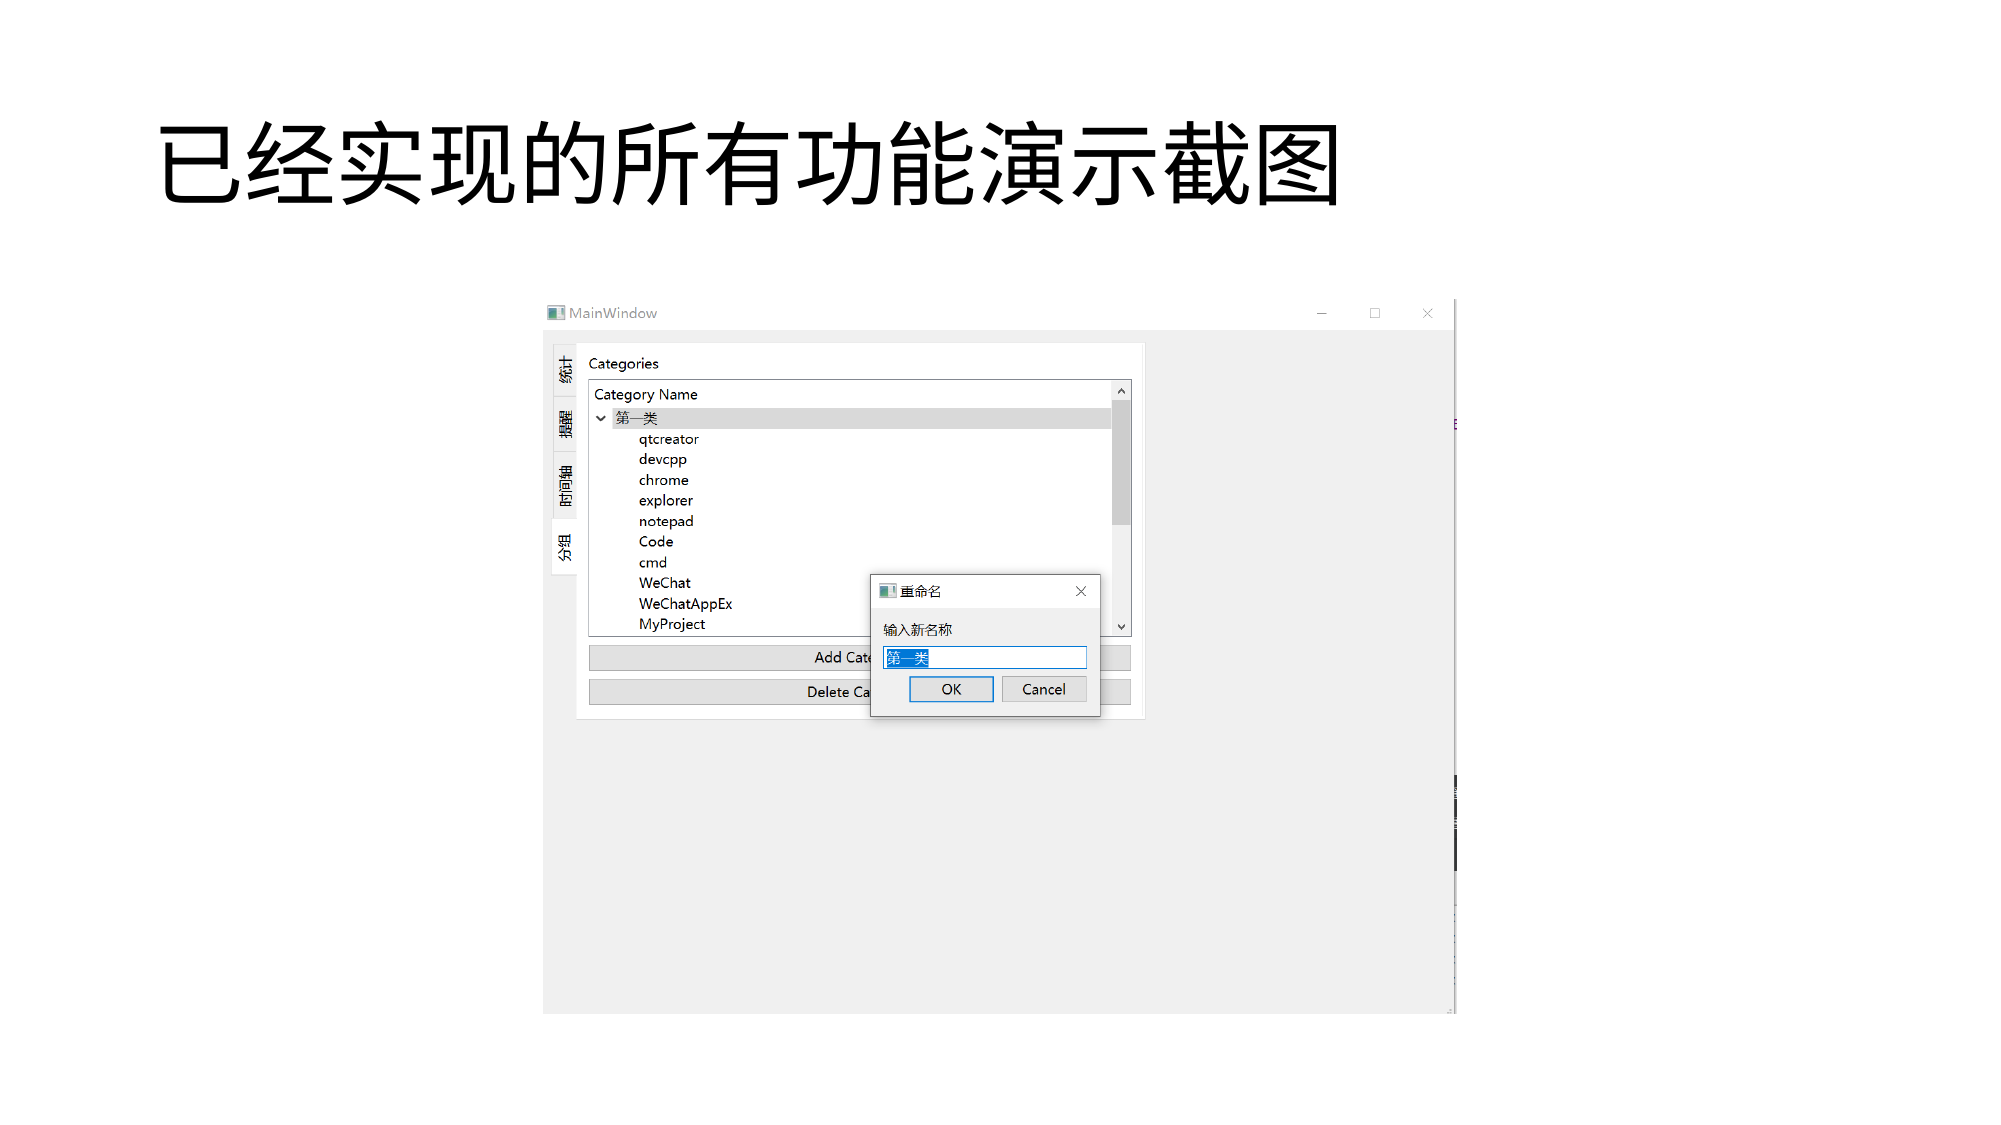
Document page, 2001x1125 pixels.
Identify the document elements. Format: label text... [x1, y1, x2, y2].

title 已经实现的所有功能演示截图 [137, 59, 1863, 278]
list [543, 299, 1457, 1014]
